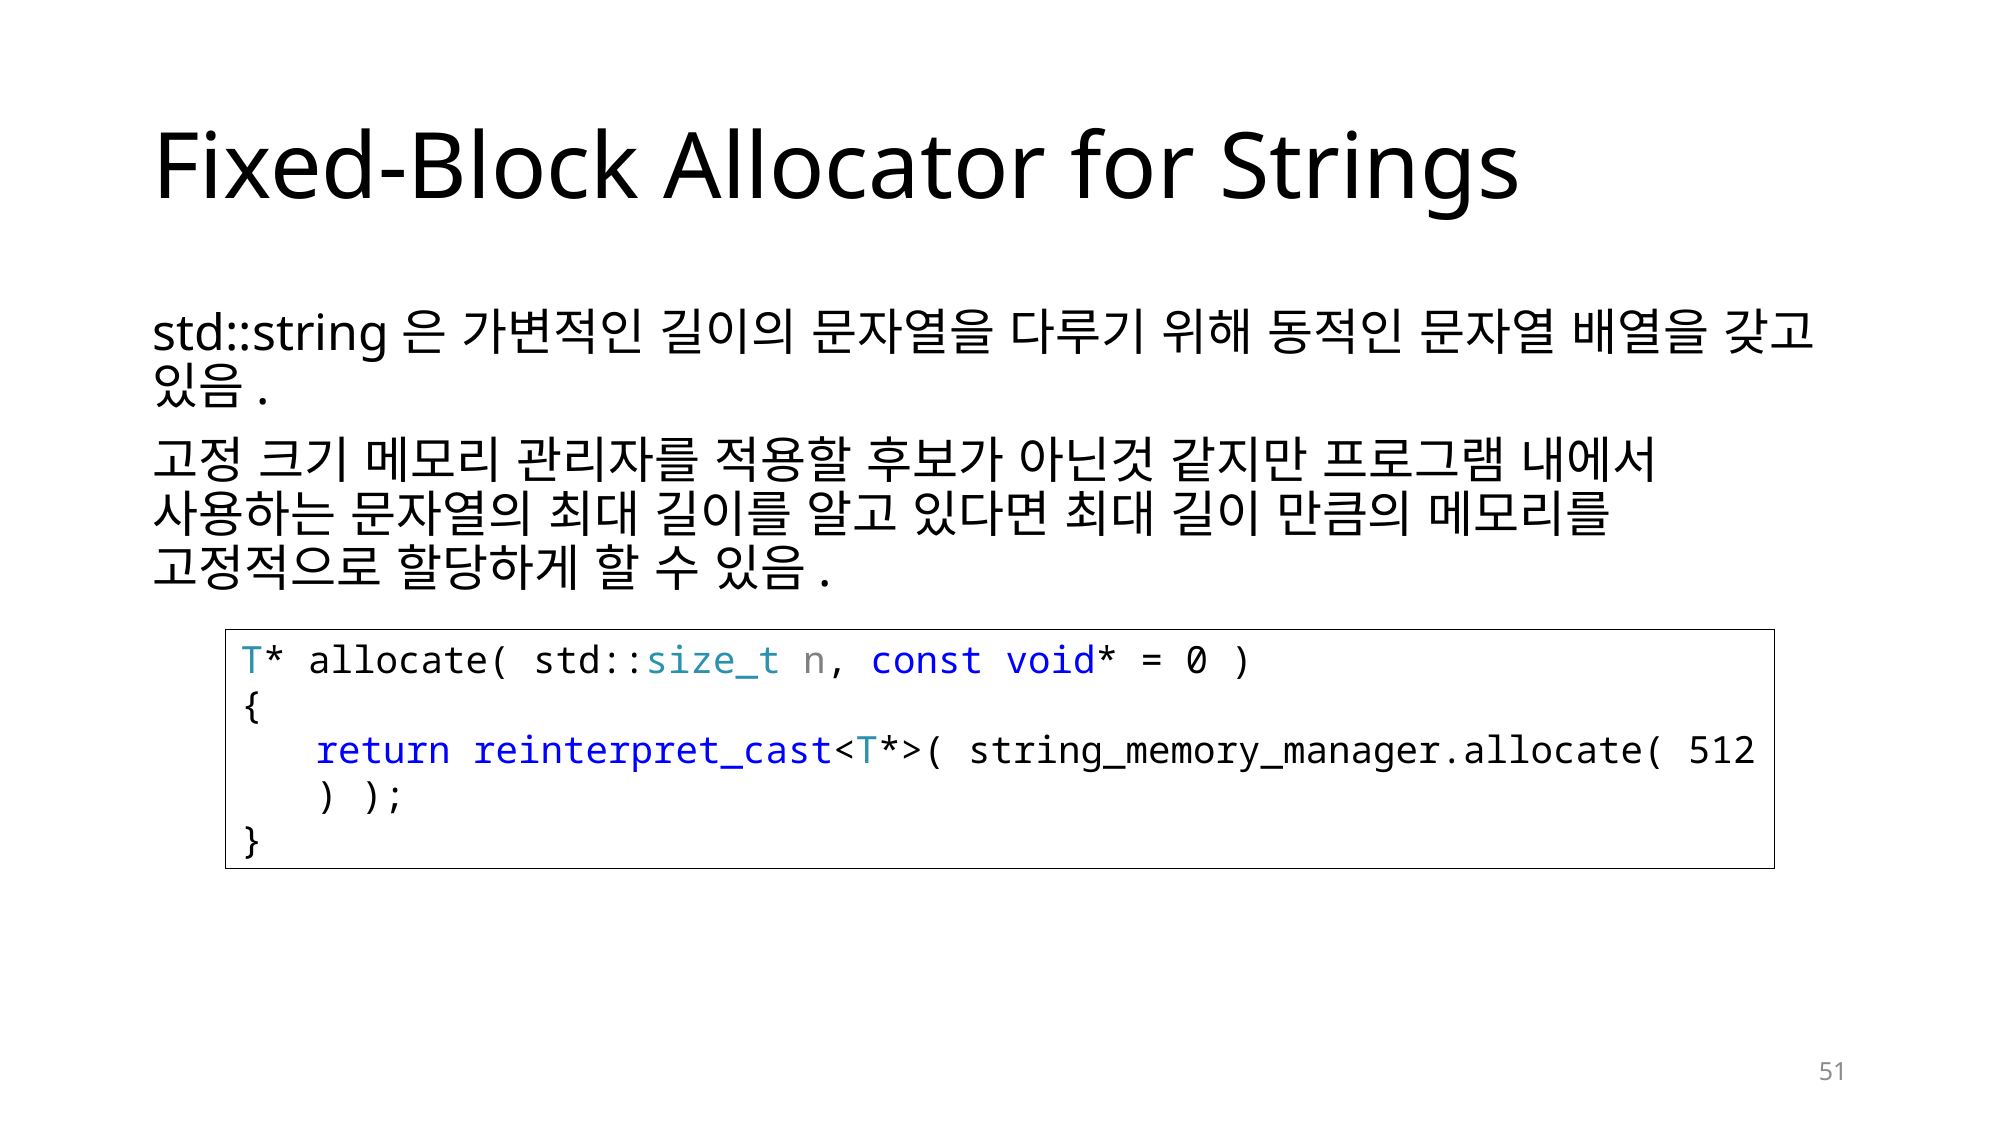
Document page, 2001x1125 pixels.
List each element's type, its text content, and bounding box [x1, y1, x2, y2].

list std::string은 가변적인 길이의 문자열을 다루기 위해 동적인 문자열 배열을 갖고 있음. 고정 크기 메모리 관리자를 적용할 후보가 아닌것 같지만 프로그램 내에서 사용하는 문자열의 최대 길이를 알고 있다면 최대 길이 만큼의 메모리를 고정적으로 할당하게 할 수 있음. [137, 299, 1863, 1014]
text_box T* allocate( std::size_t n, const void* = 0 ) { return reinterpret_cast<T*>( string_memory_manager.allocate( 512 ) ); } [225, 629, 1775, 869]
slide_number 51 [1412, 1042, 1863, 1103]
title Fixed-Block Allocator for Strings [137, 59, 1863, 278]
